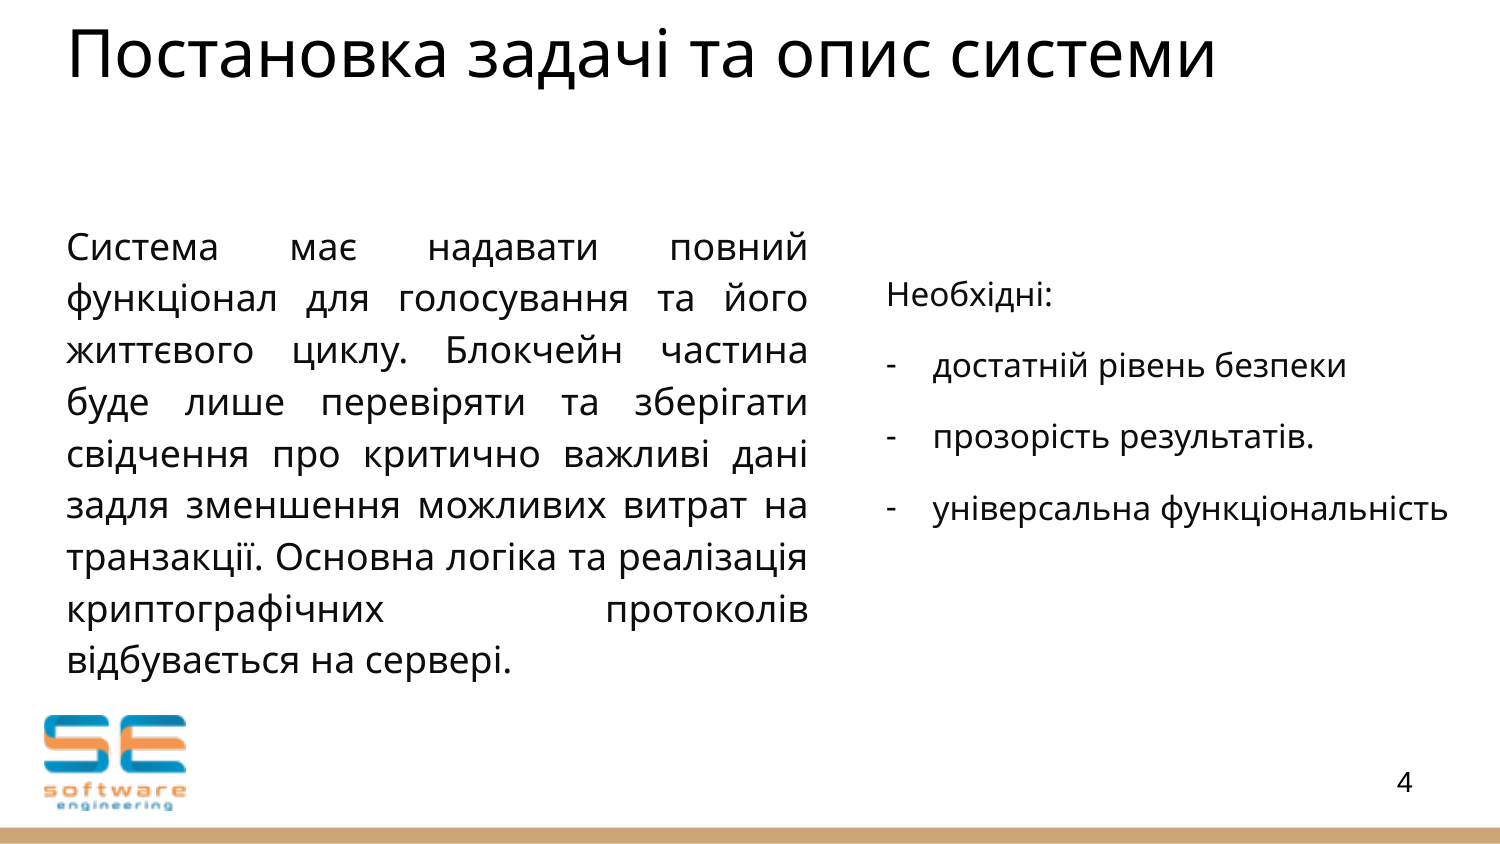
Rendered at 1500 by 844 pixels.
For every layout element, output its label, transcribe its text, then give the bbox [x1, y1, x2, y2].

text_box Необхідні: достатній рівень безпеки прозорість результатів. універсальна функціональність [871, 265, 1465, 575]
title Постановка задачі та опис системи [51, 0, 1449, 106]
text_box 4 [1382, 755, 1500, 806]
list Система має надавати повний функціонал для голосування та його життєвого циклу. Блокчейн частина буде лише перевіряти та зберігати свідчення про критично важливі дані задля зменшення можливих витрат на транзакції. Основна логіка та реалізація криптографічних протоколів відбувається на сервері. [51, 200, 825, 752]
picture [43, 714, 186, 811]
